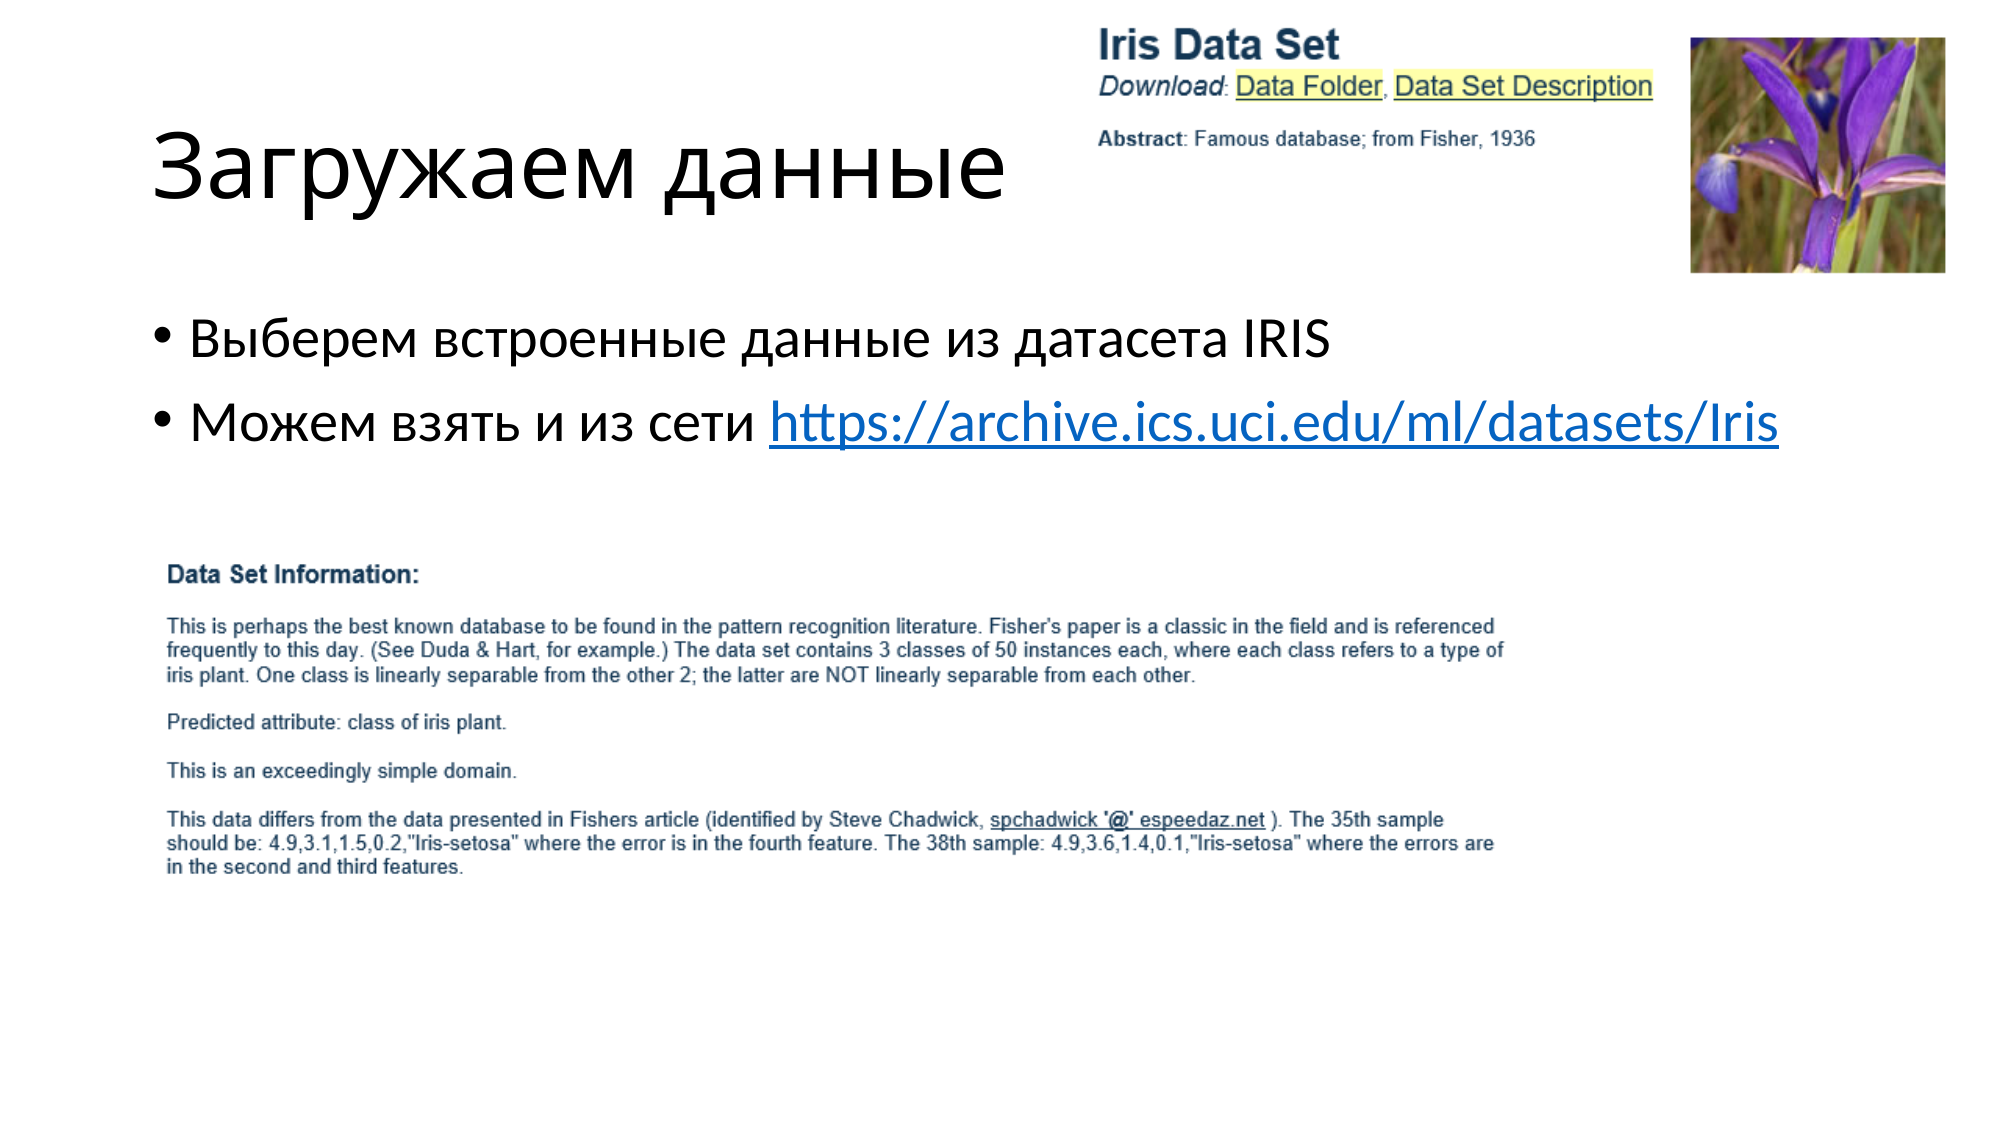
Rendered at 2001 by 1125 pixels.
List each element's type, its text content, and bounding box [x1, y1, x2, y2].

title Загружаем данные [137, 59, 1086, 278]
list Выберем встроенные данные из датасета IRIS Можем взять и из сети https://archive.ics.uci.edu/ml/datasets/Iris [137, 299, 1863, 1014]
picture [164, 552, 1521, 885]
picture [1086, 8, 1955, 278]
